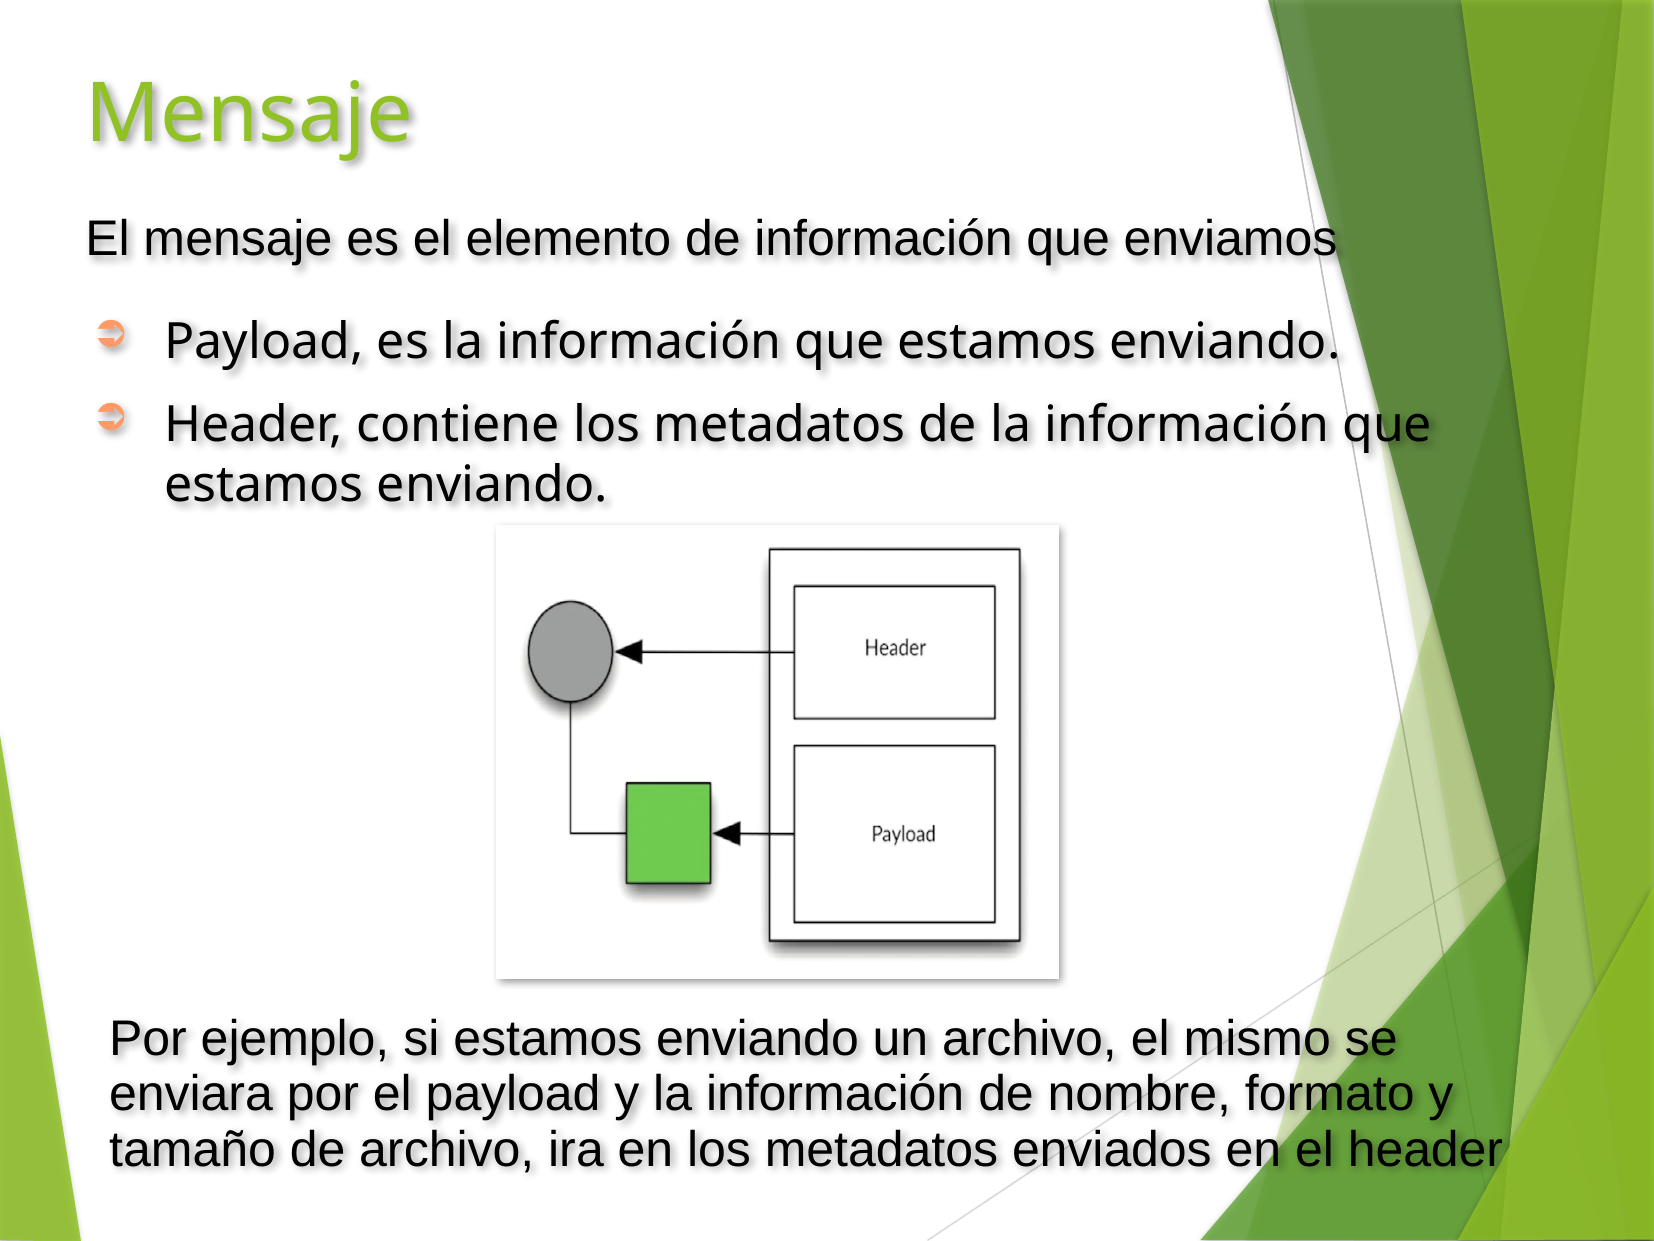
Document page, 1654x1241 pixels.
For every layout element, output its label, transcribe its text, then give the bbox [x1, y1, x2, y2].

picture [495, 524, 1060, 980]
text_box Por ejemplo, si estamos enviando un archivo, el mismo se enviara por el payload y la información de nombre, formato y tamaño de archivo, ira en los metadatos enviados en el header [94, 1003, 1571, 1186]
list Payload, es la información que estamos enviando. Header, contiene los metadatos de la información que estamos enviando. [67, 301, 1458, 1083]
text_box El mensaje es el elemento de información que enviamos [70, 203, 1483, 274]
title Mensaje [70, 53, 1483, 203]
